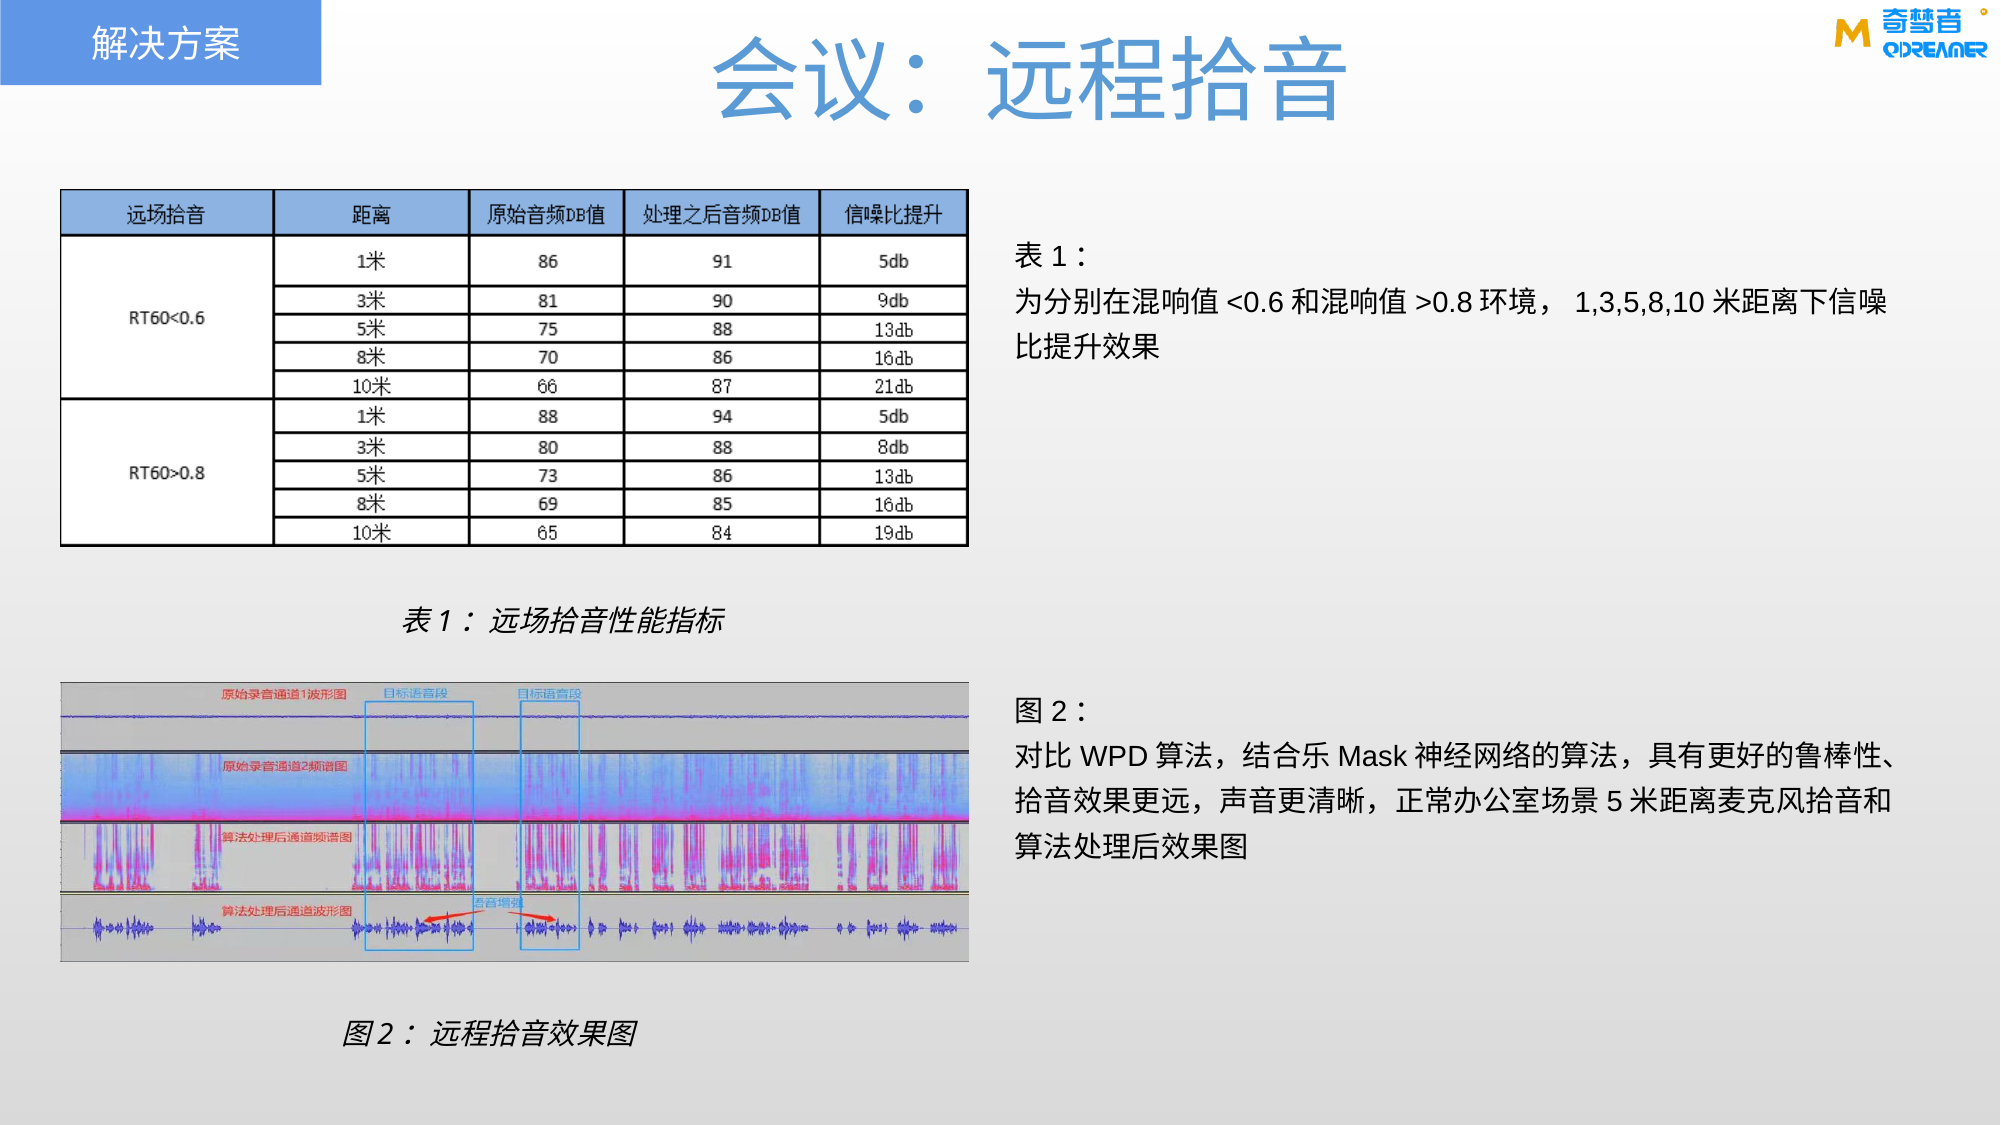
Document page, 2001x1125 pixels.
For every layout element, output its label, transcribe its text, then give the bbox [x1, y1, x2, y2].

picture [60, 681, 969, 962]
text_box 表1：远场拾音性能指标 [385, 586, 622, 658]
picture [60, 189, 969, 547]
text_box [0, 0, 323, 86]
text_box 会议：远程拾音 [7, 19, 1991, 150]
text_box 解决方案 [76, 12, 350, 72]
picture [1833, 6, 1988, 59]
text_box 图2：远程拾音效果图 [326, 999, 563, 1071]
text_box 表1： 为分别在混响值<0.6和混响值>0.8环境，1,3,5,8,10米距离下信噪比提升效果 图2： 对比WPD算法，结合乐Mask神经网络的算法，具有更好的鲁棒性、拾音效果更远，声音更清晰，正常办公室场景5米距离麦克风拾音和算法处理后效果图 [999, 219, 1918, 1053]
